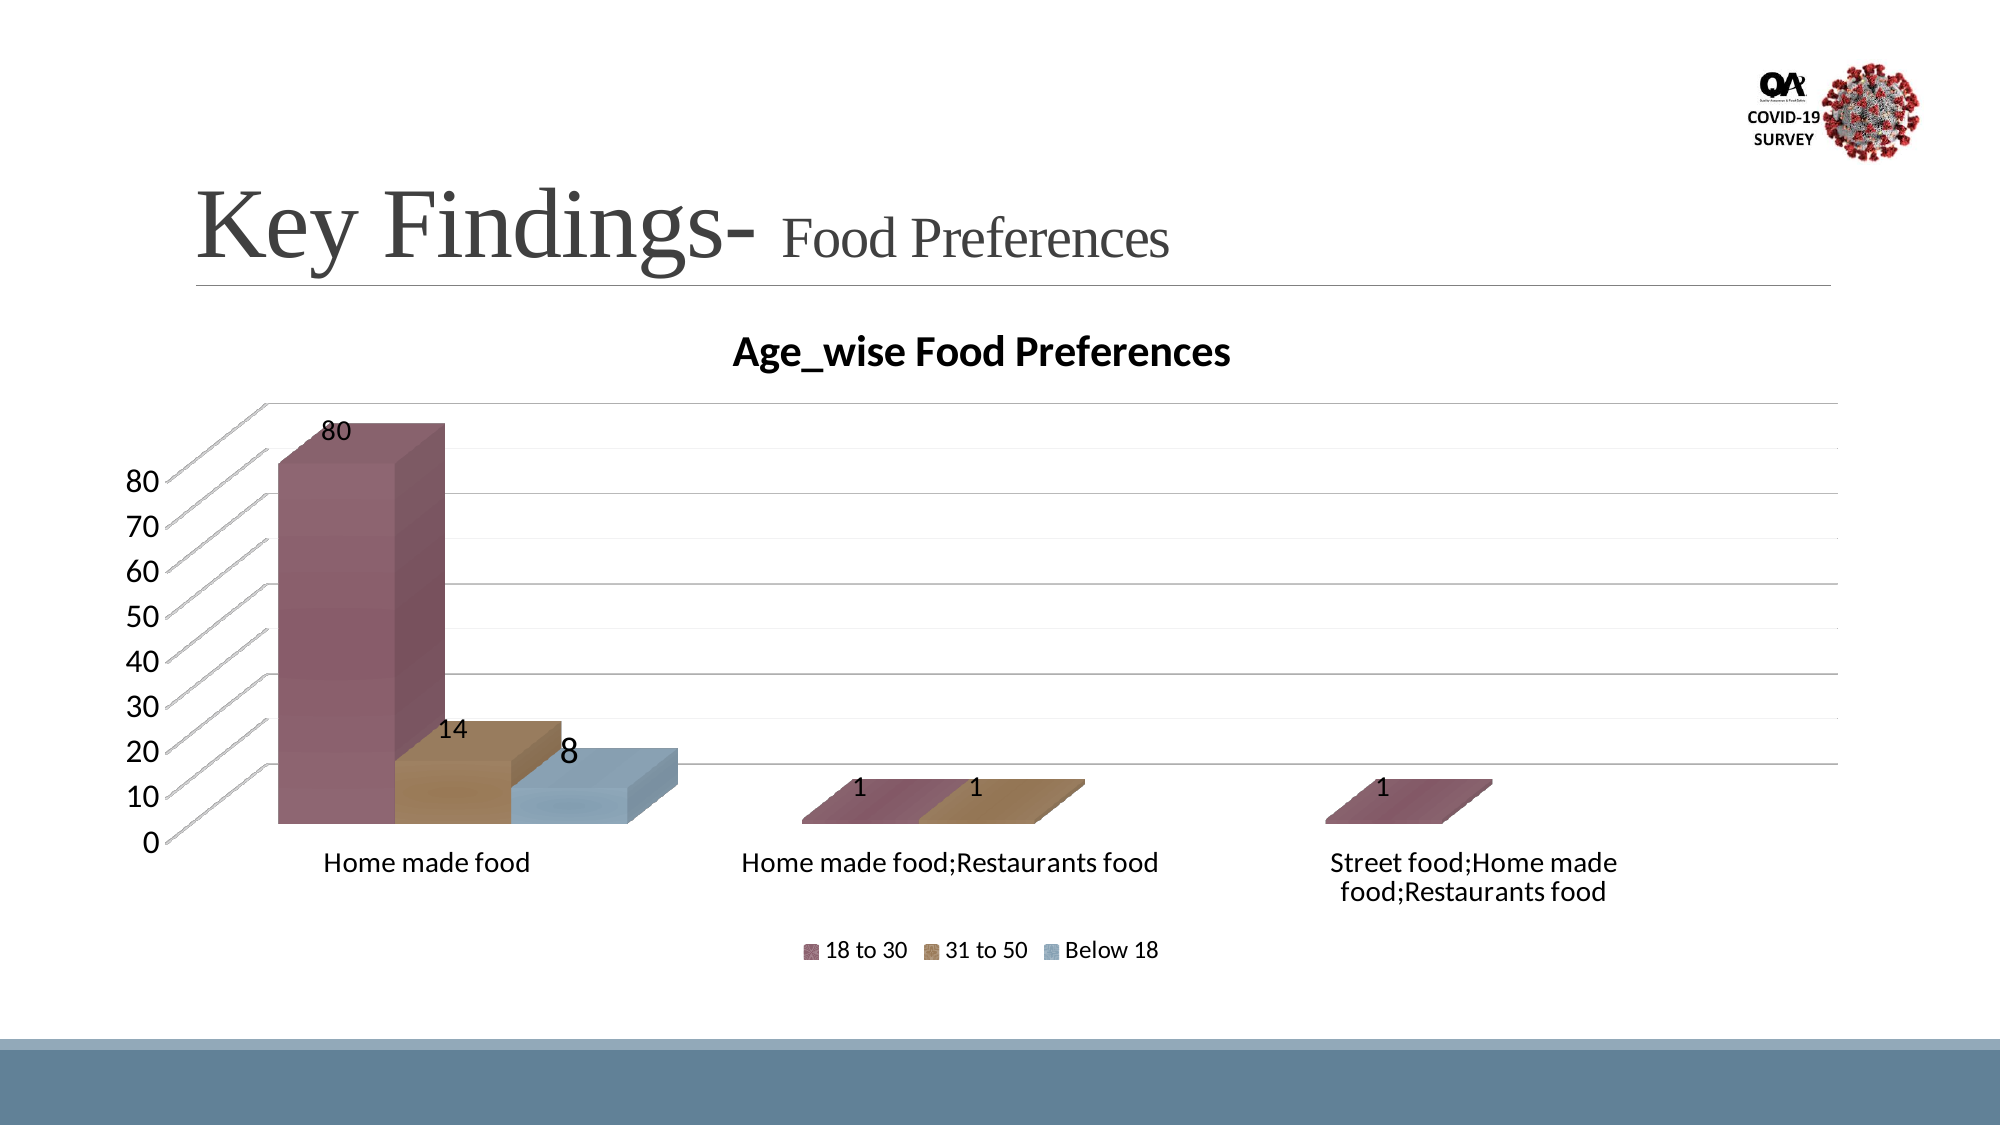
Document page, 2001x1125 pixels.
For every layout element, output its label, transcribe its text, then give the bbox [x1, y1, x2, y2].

picture [1736, 59, 1925, 165]
title Key Findings- Food Preferences [180, 47, 1830, 285]
chart [38, 297, 1925, 973]
